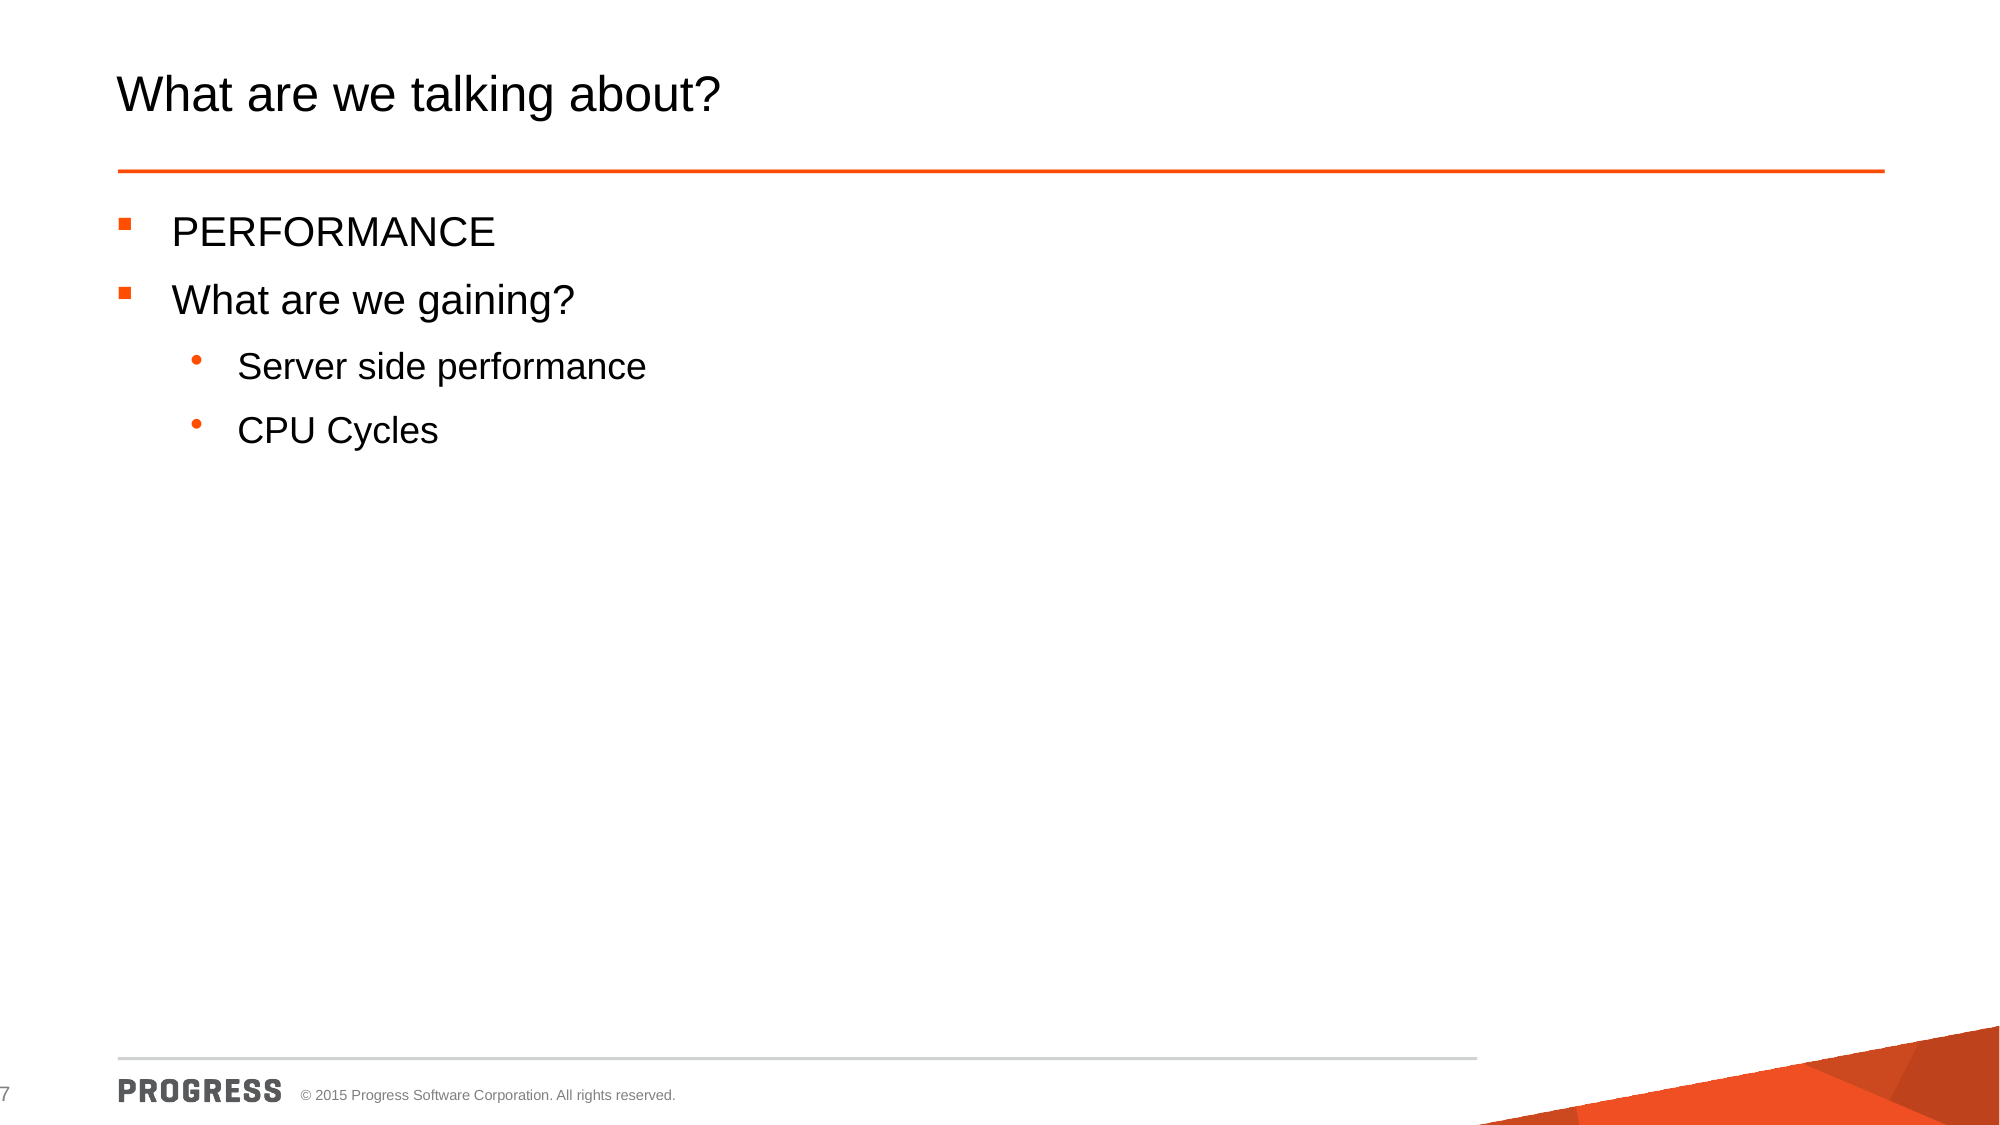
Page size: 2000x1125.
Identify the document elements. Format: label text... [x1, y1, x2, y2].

title What are we talking about? [100, 60, 1874, 132]
picture [0, 0, 2000, 1125]
list PERFORMANCE What are we gaining? Server side performance CPU Cycles [100, 196, 1801, 1068]
